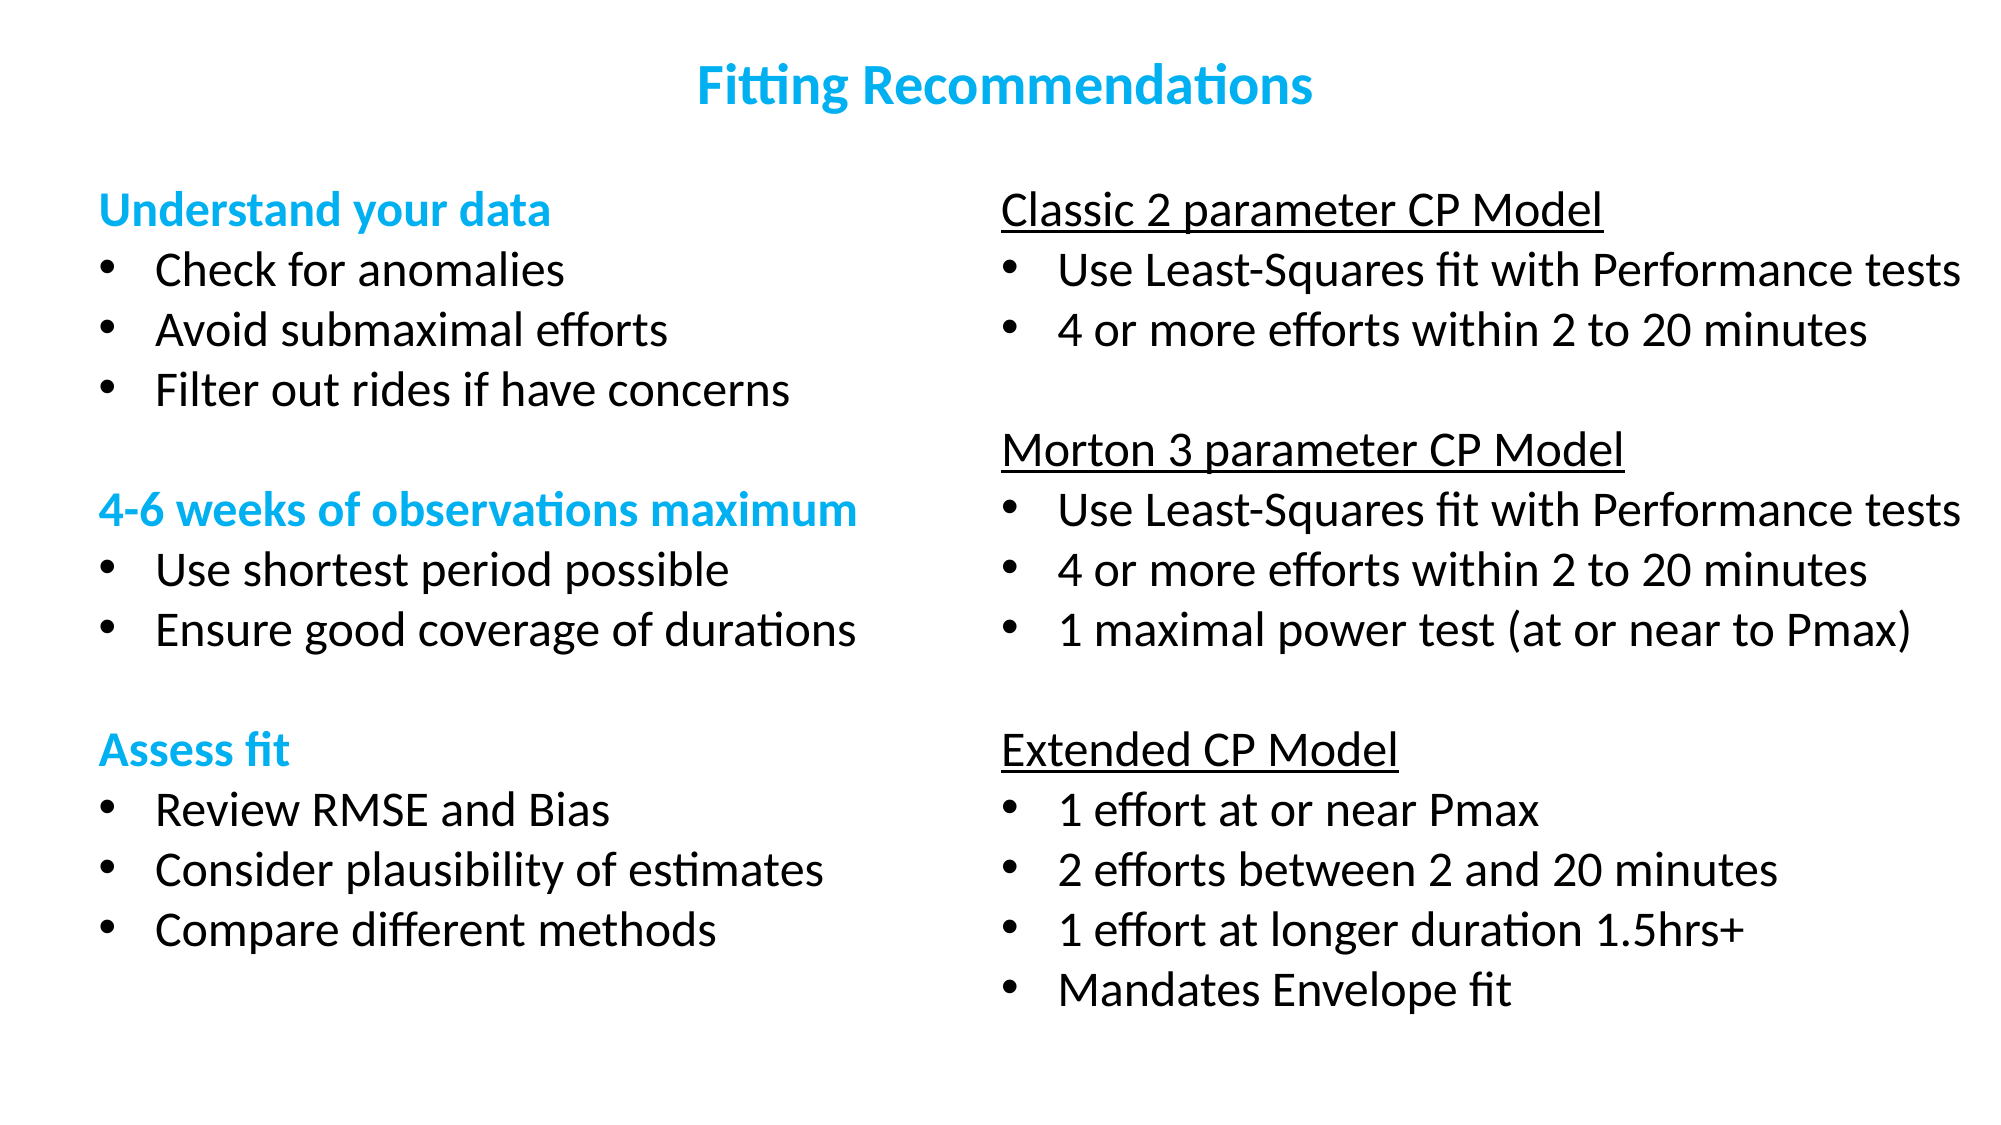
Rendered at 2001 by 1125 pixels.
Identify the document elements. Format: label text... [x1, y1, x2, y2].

text_box Fitting Recommendations [343, 38, 1669, 124]
text_box Understand your data Check for anomalies Avoid submaximal efforts Filter out rides if have concerns 4-6 weeks of observations maximum Use shortest period possible Ensure good coverage of durations Assess fit Review RMSE and Bias Consider plausibility of estimates Compare different methods [84, 169, 971, 965]
text_box Classic 2 parameter CP Model Use Least-Squares fit with Performance tests 4 or more efforts within 2 to 20 minutes Morton 3 parameter CP Model Use Least-Squares fit with Performance tests 4 or more efforts within 2 to 20 minutes 1 maximal power test (at or near to Pmax) Extended CP Model 1 effort at or near Pmax 2 efforts between 2 and 20 minutes 1 effort at longer duration 1.5hrs+ Mandates Envelope fit [986, 169, 2000, 1025]
